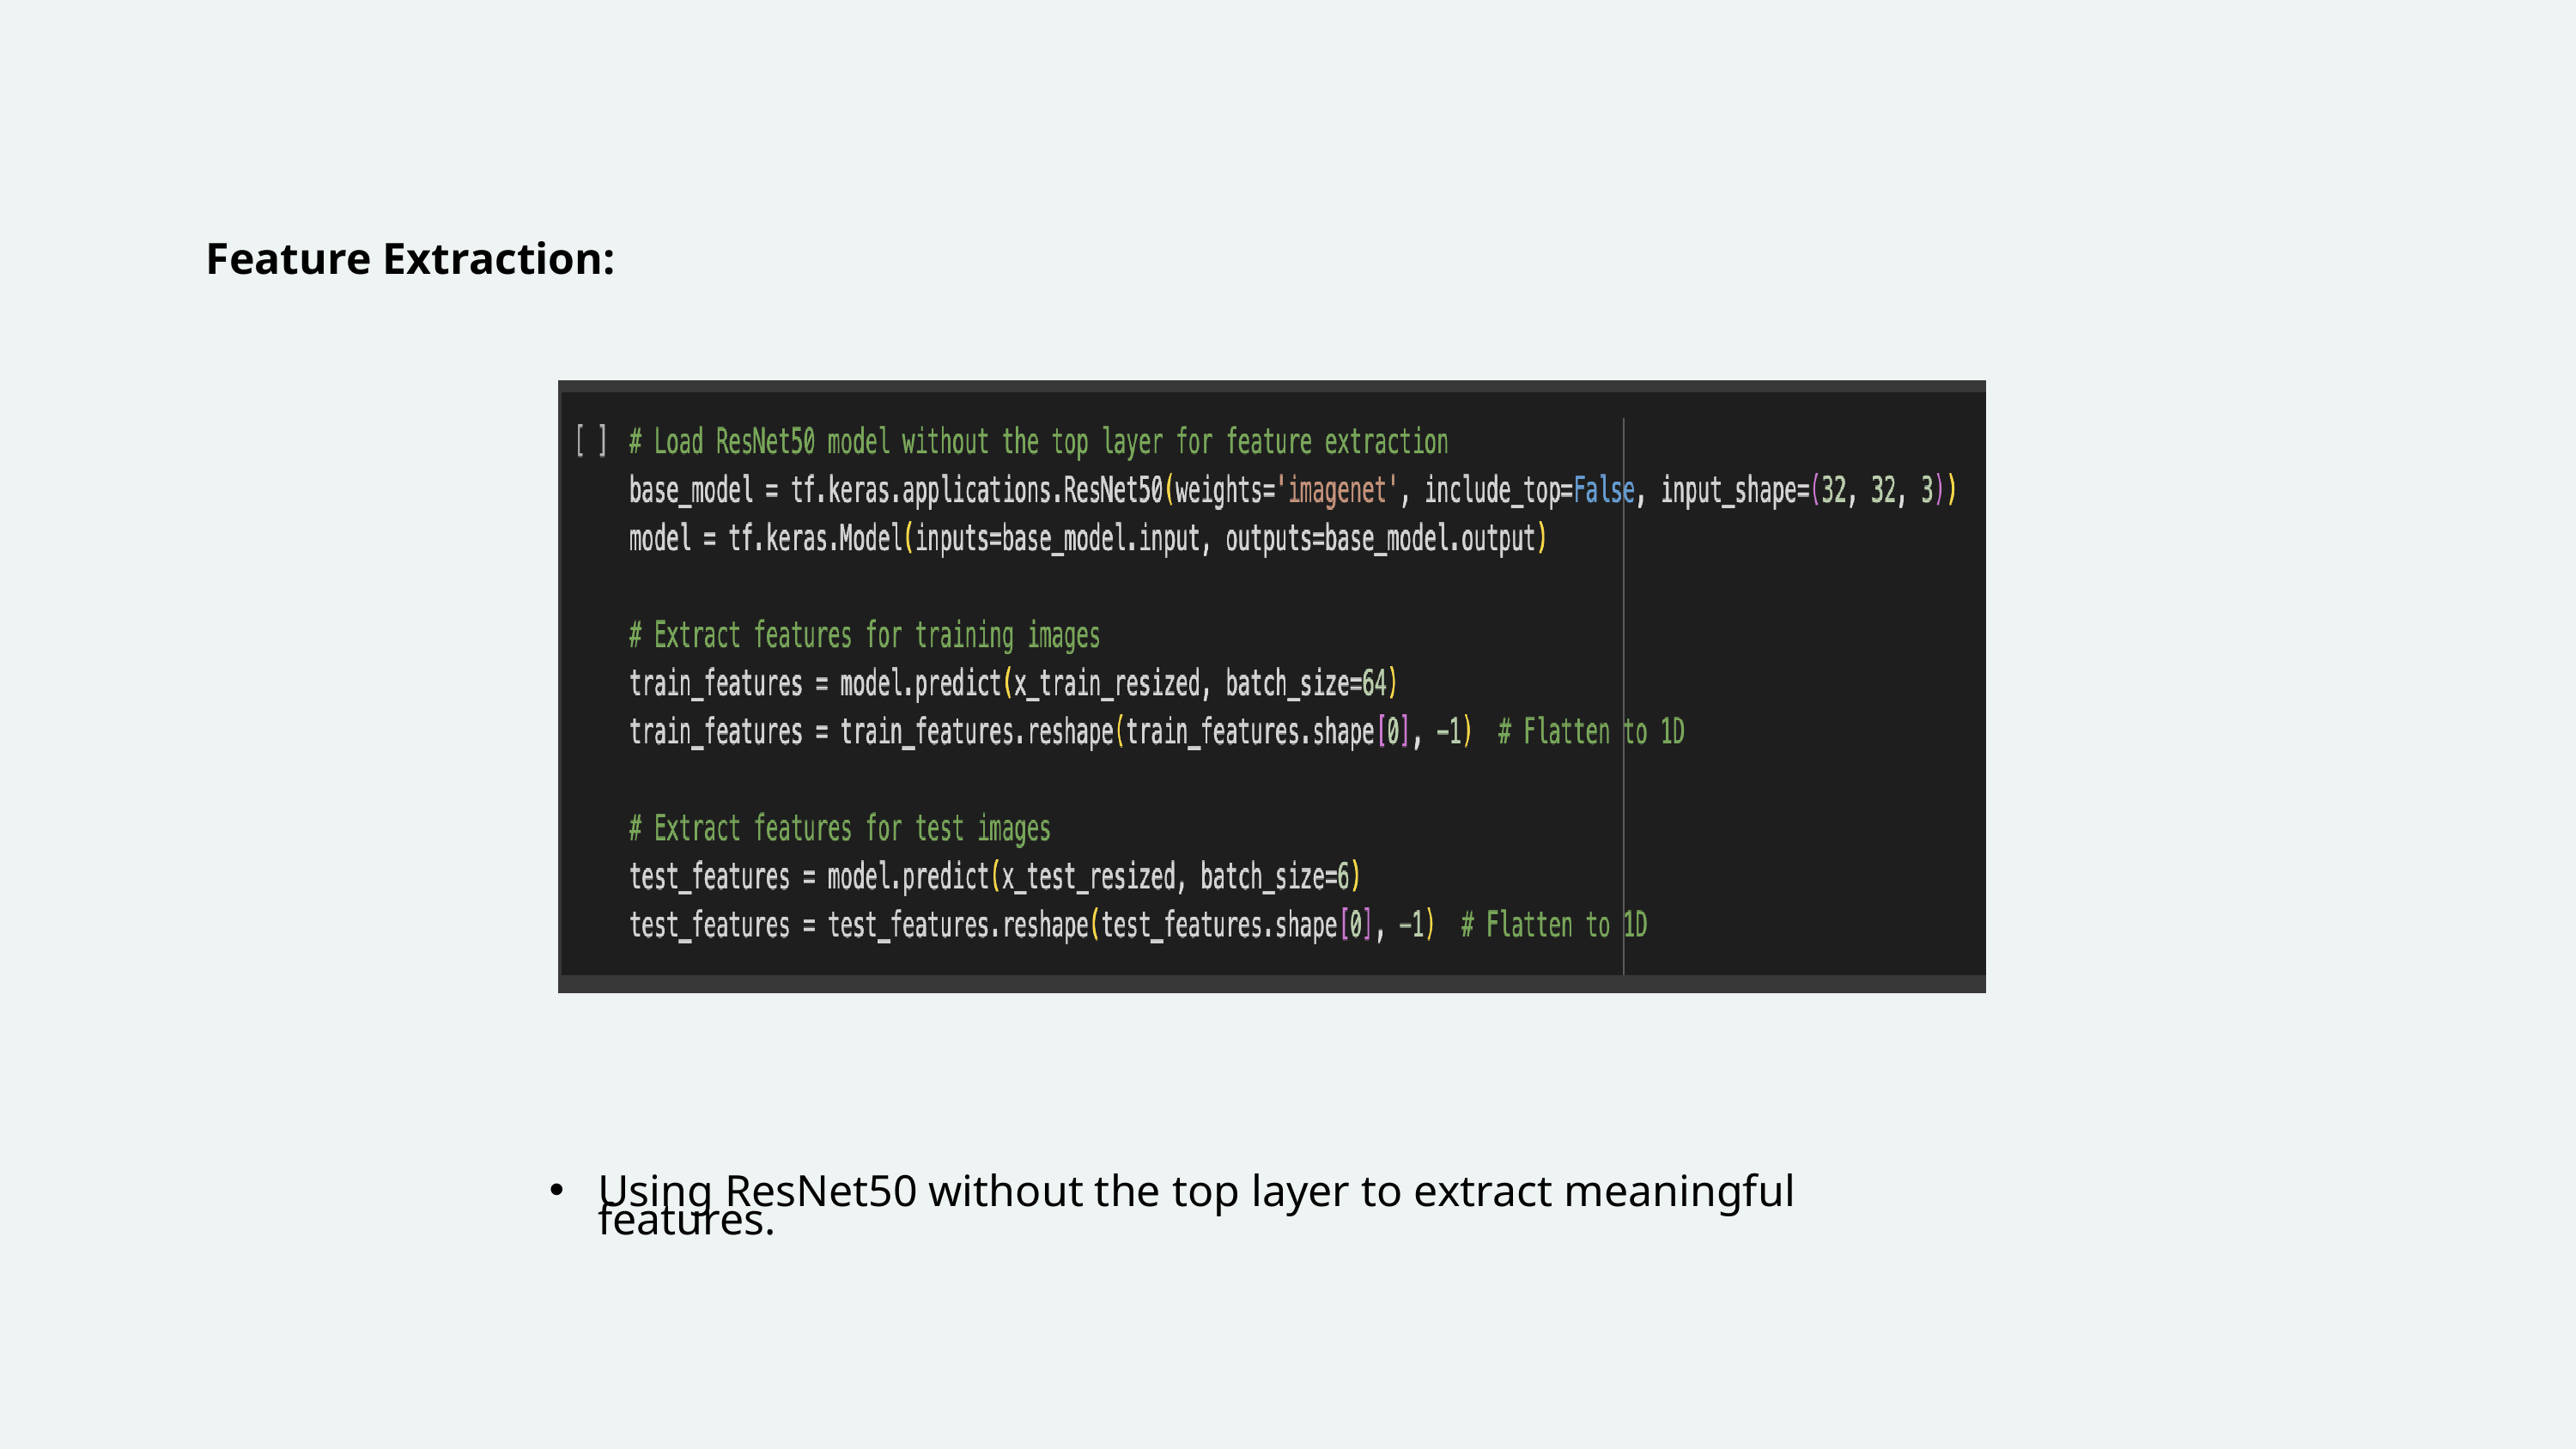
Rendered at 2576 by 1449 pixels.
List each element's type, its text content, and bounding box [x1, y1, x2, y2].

picture [557, 380, 1986, 993]
text_box Using ResNet50 without the top layer to extract meaningful features. [536, 1152, 1965, 1250]
text_box Feature Extraction: [192, 220, 1481, 289]
